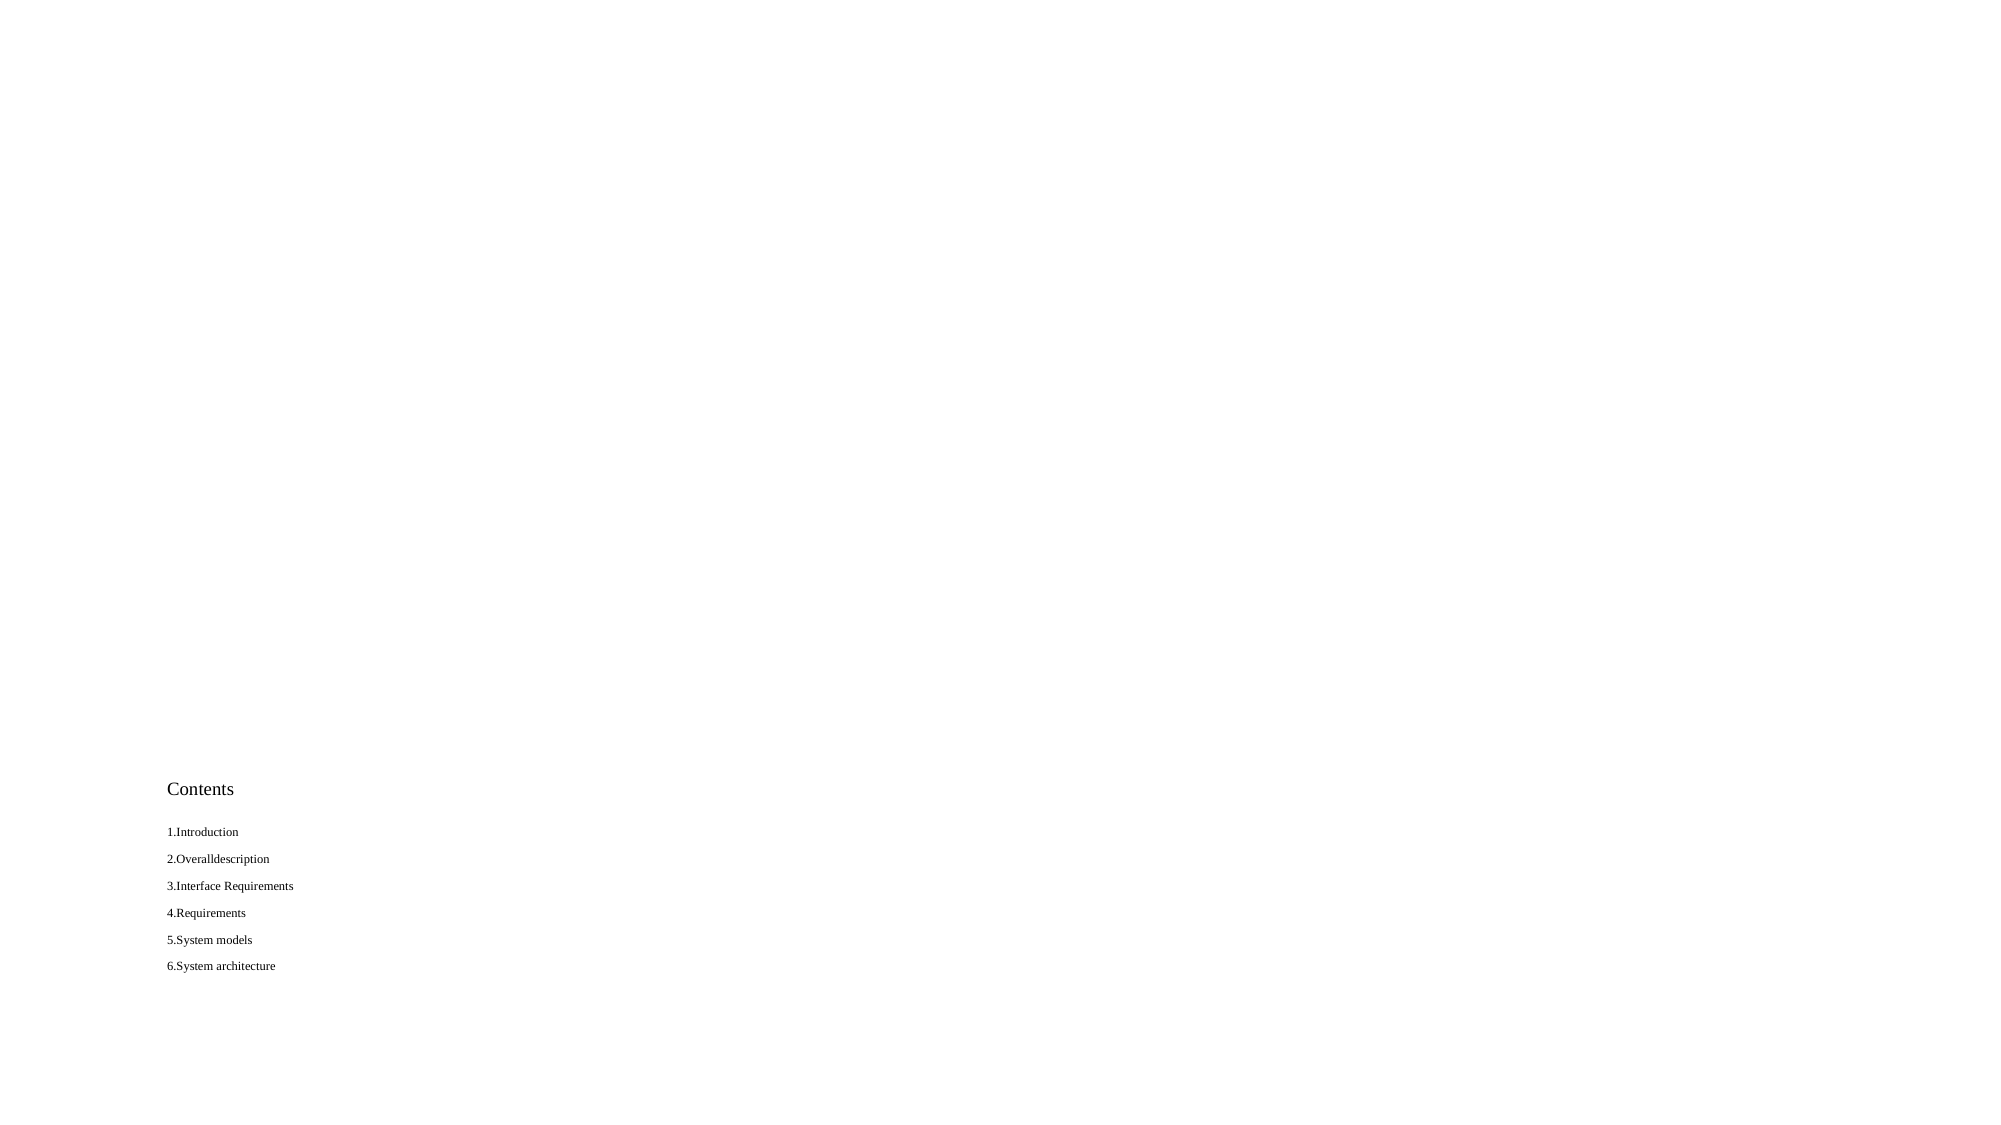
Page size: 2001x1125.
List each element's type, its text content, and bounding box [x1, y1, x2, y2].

title Contents 1.Introduction 2.Overalldescription 3.Interface Requirements 4.Requirements 5.System models 6.System architecture [152, 756, 798, 1020]
